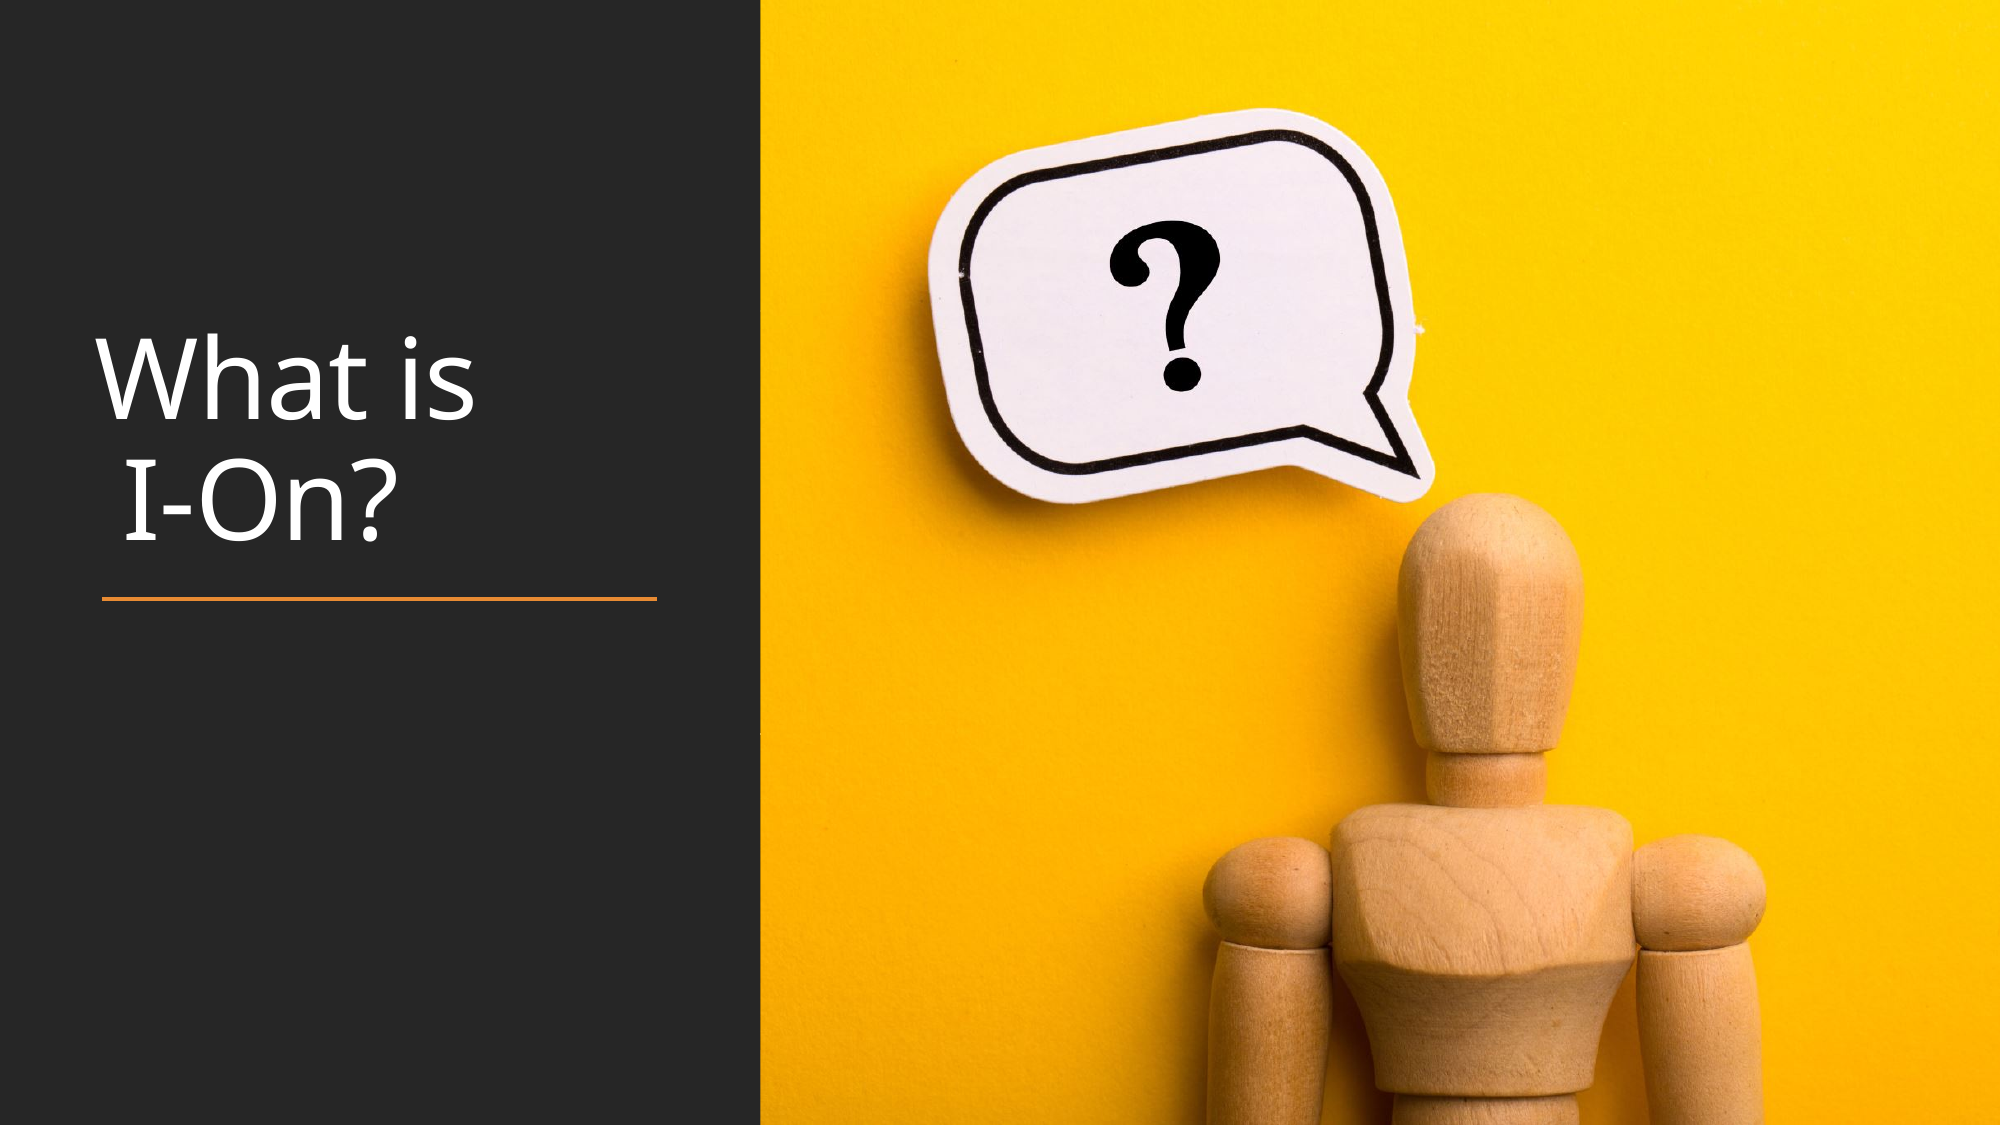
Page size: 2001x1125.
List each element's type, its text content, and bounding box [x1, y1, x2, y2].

picture [759, 0, 2000, 1125]
text_box [0, 0, 758, 1125]
title What is I-On? [79, 104, 680, 573]
